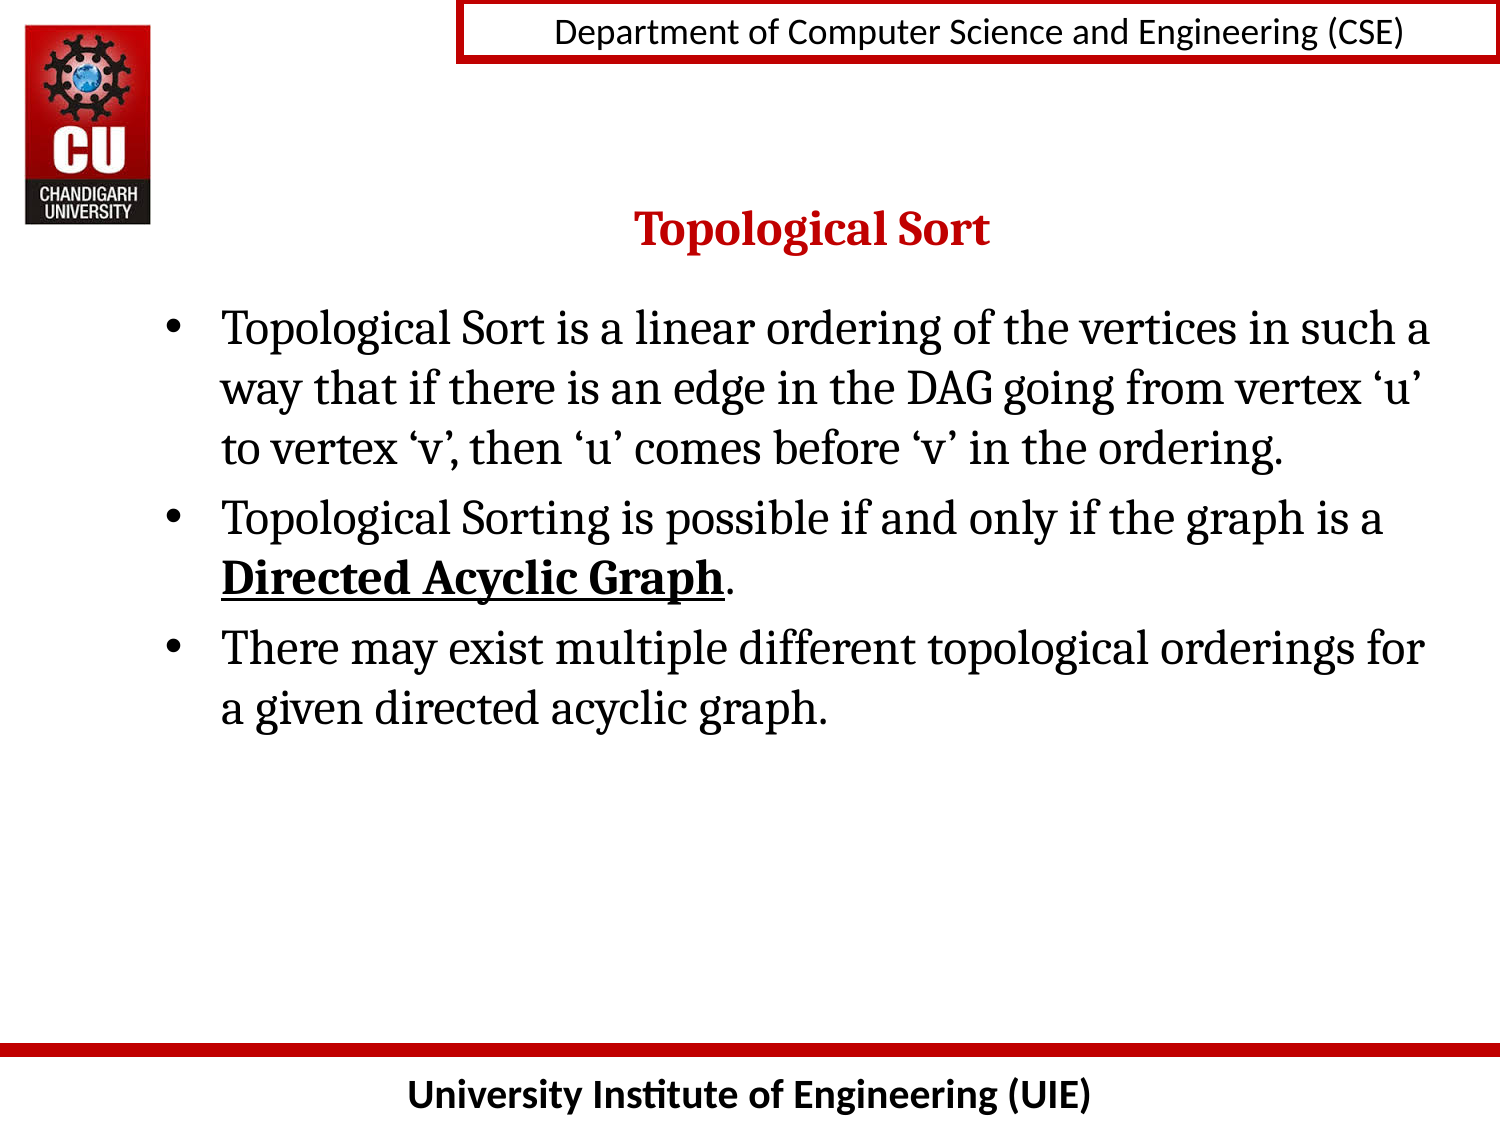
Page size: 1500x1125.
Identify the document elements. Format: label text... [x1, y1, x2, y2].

picture [24, 24, 151, 225]
list Topological Sort is a linear ordering of the vertices in such a way that if there is an edge in the DAG going from vertex ‘u’ to vertex ‘v’, then ‘u’ comes before ‘v’ in the ordering. Topological Sorting is possible if and only if the graph is a Directed Acyclic Graph. There may exist multiple different topological orderings for a given directed acyclic graph. [150, 287, 1463, 1025]
title Topological Sort [162, 174, 1463, 275]
